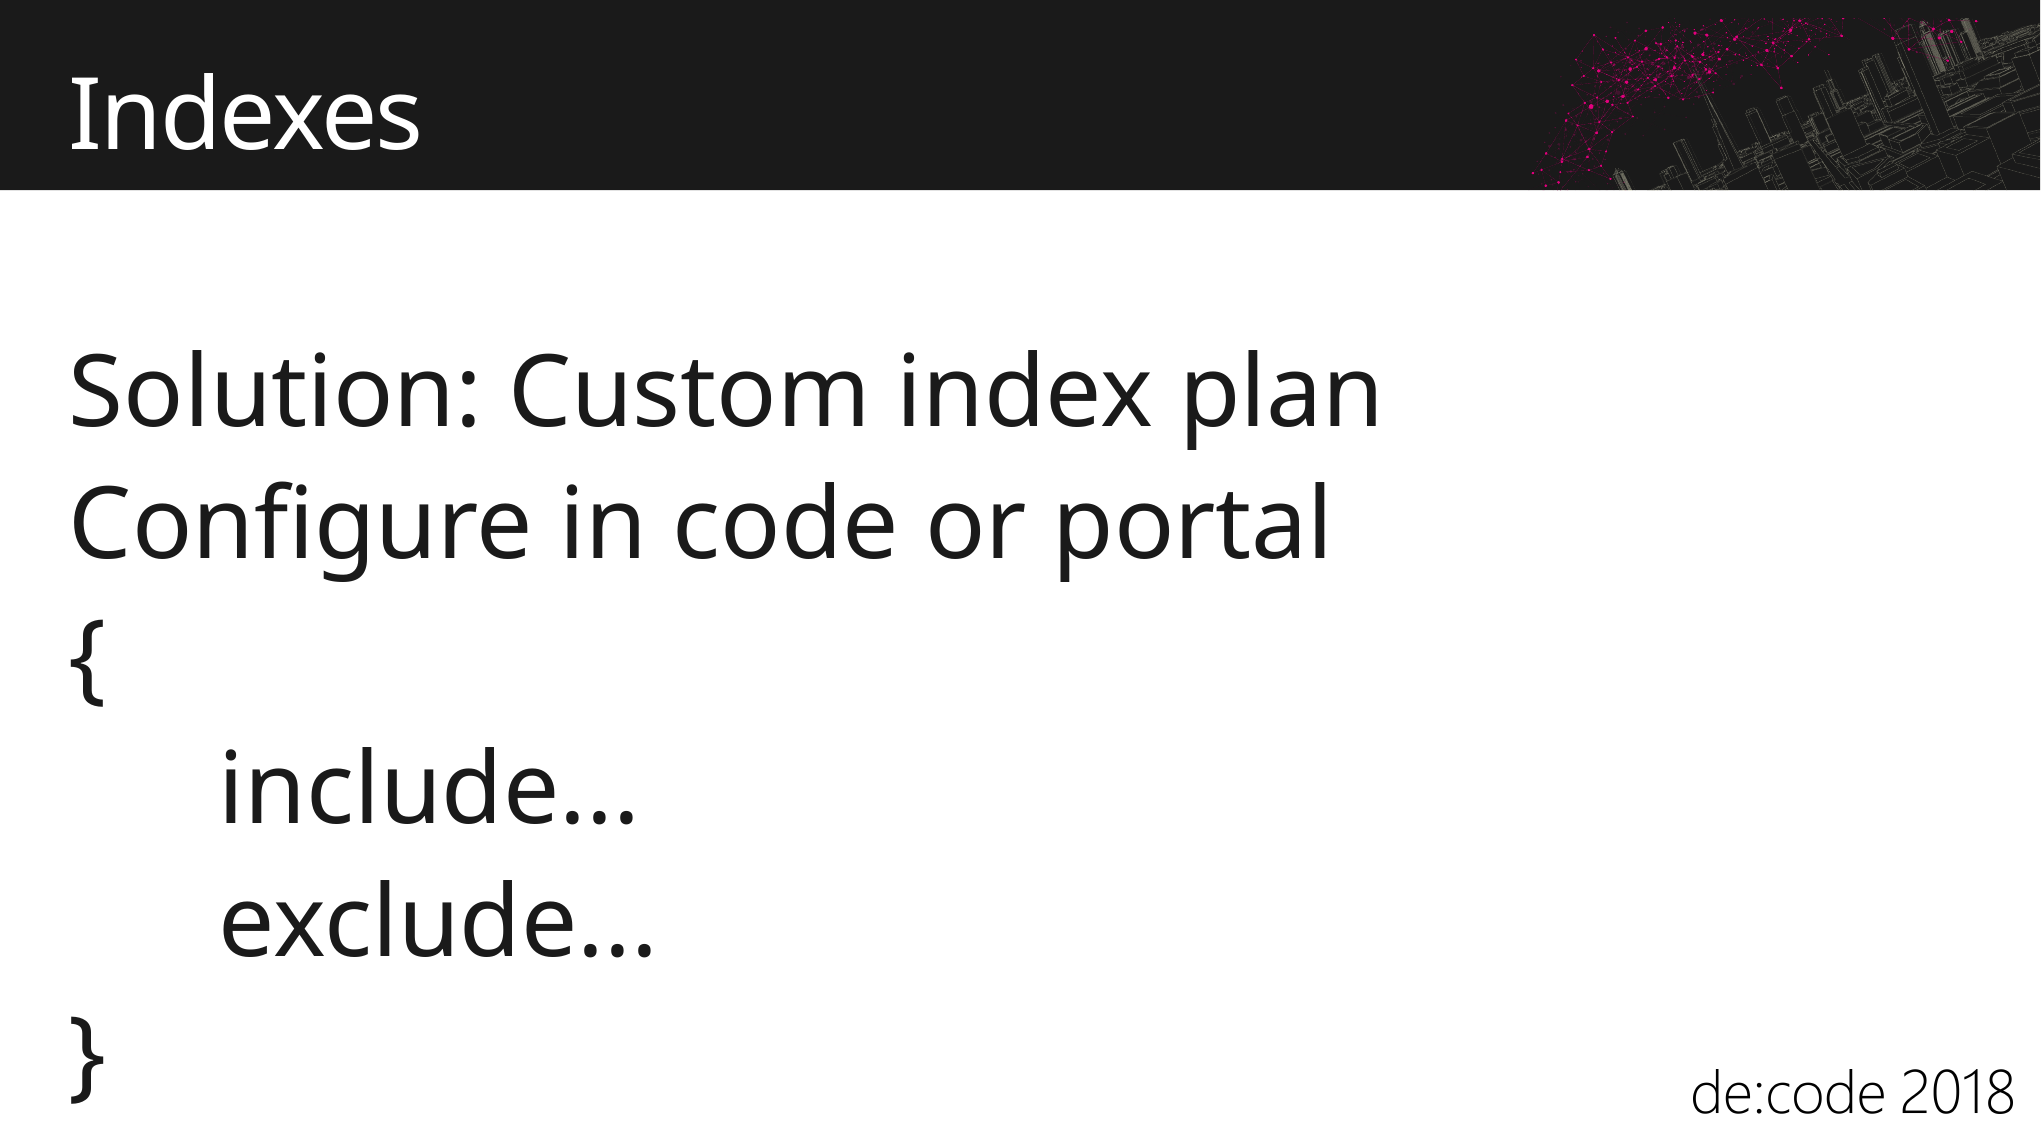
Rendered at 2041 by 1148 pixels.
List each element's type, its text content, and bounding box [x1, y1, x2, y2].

title Indexes [45, 48, 1996, 198]
picture [1522, 18, 2041, 191]
list Solution: Custom index plan Configure in code or portal { include... exclude... } [45, 198, 1996, 1133]
picture [1996, 1069, 2013, 1114]
